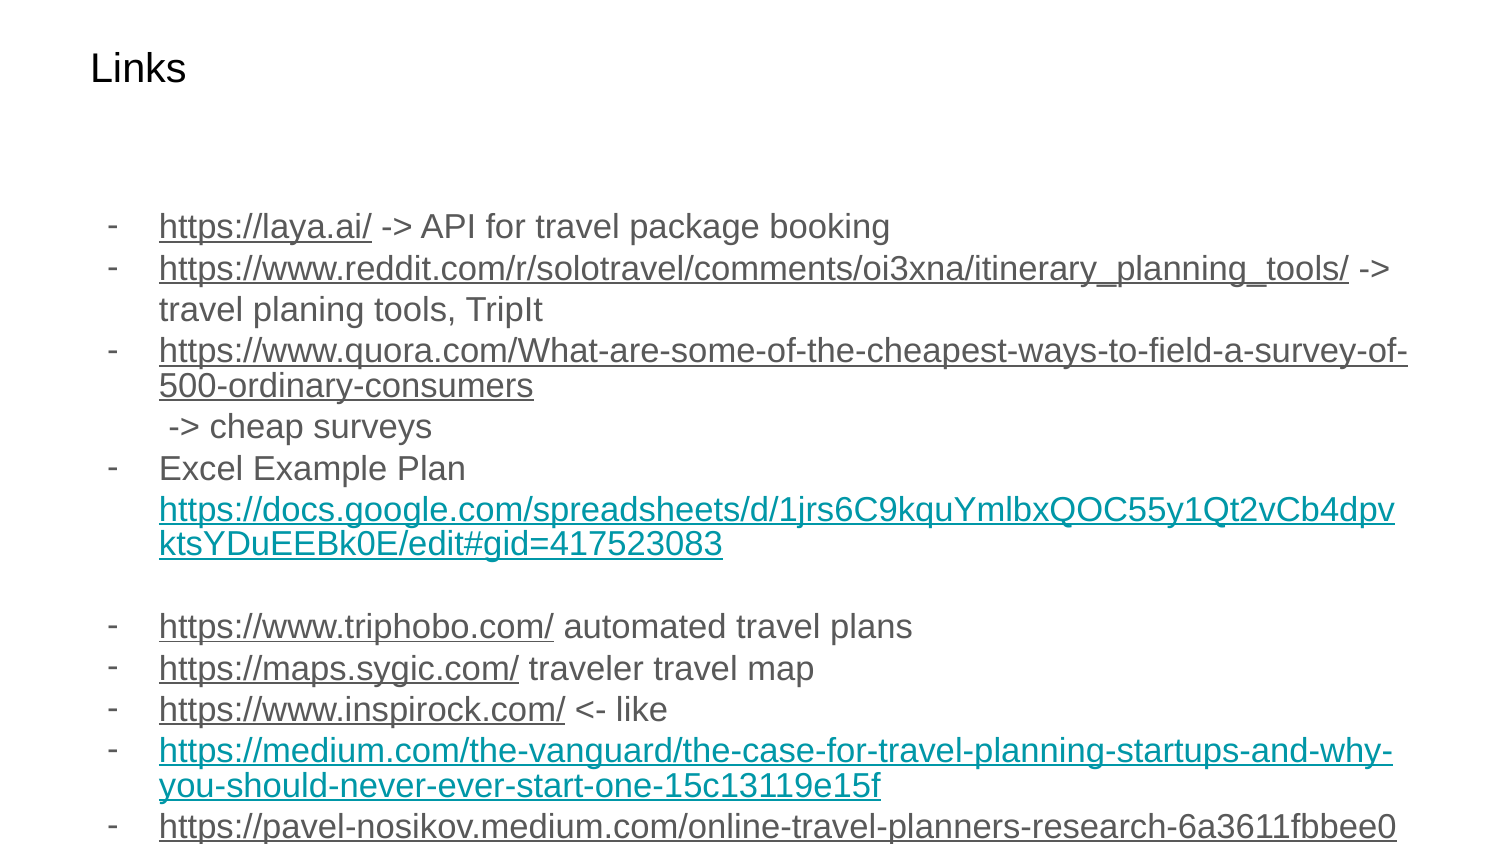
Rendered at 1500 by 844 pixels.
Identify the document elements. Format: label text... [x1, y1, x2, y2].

title Links [75, 33, 1245, 99]
list https://laya.ai/ -> API for travel package booking https://www.reddit.com/r/solotravel/comments/oi3xna/itinerary_planning_tools/ -> travel planing tools, TripIt https://www.quora.com/What-are-some-of-the-cheapest-ways-to-field-a-survey-of-500-ordinary-consumers -> cheap surveys Excel Example Plan https://docs.google.com/spreadsheets/d/1jrs6C9kquYmlbxQOC55y1Qt2vCb4dpvktsYDuEEBk0E/edit#gid=417523083 https://www.triphobo.com/ automated travel plans https://maps.sygic.com/ traveler travel map https://www.inspirock.com/ <- like https://medium.com/the-vanguard/the-case-for-travel-planning-startups-and-why-you-should-never-ever-start-one-15c13119e15f https://pavel-nosikov.medium.com/online-travel-planners-research-6a3611fbbee0 [75, 196, 1425, 754]
